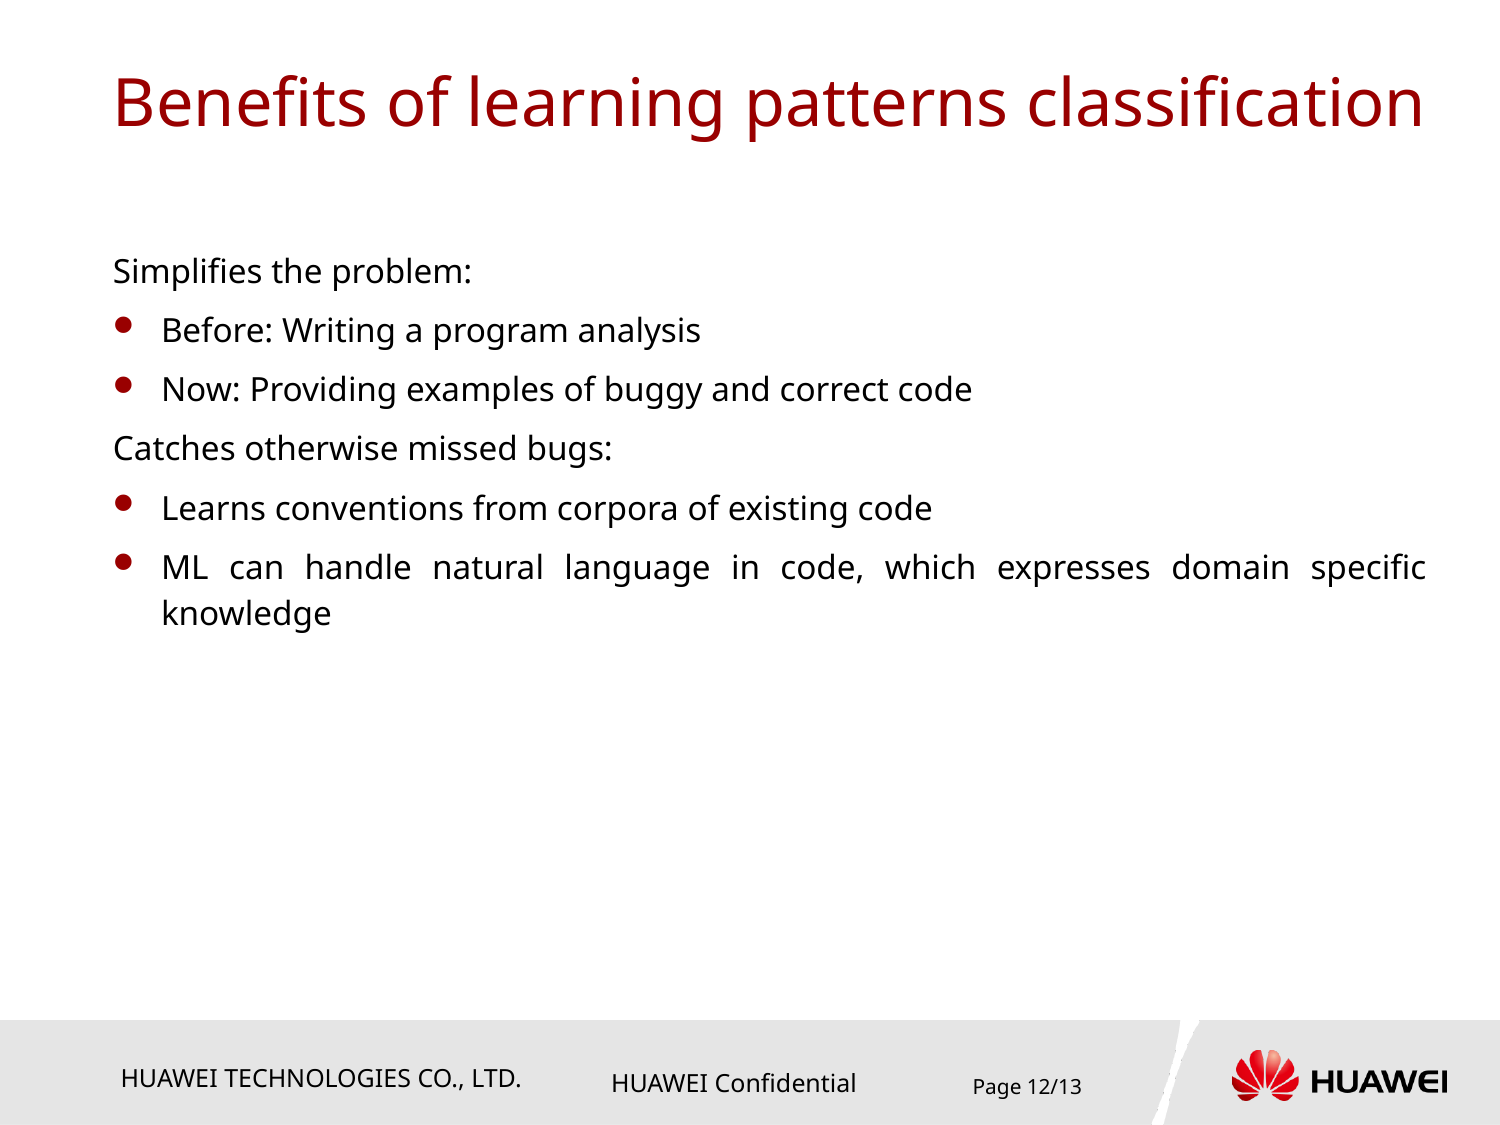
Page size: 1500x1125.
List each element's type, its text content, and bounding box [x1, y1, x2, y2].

list Simplifies the problem: Before: Writing a program analysis Now: Providing examples of buggy and correct code Catches otherwise missed bugs: Learns conventions from corpora of existing code ML can handle natural language in code, which expresses domain specific knowledge [99, 237, 1442, 988]
slide_number Page 12/13 [972, 1049, 1147, 1125]
title Benefits of learning patterns classification [99, 65, 1442, 185]
picture [0, 1020, 1500, 1125]
